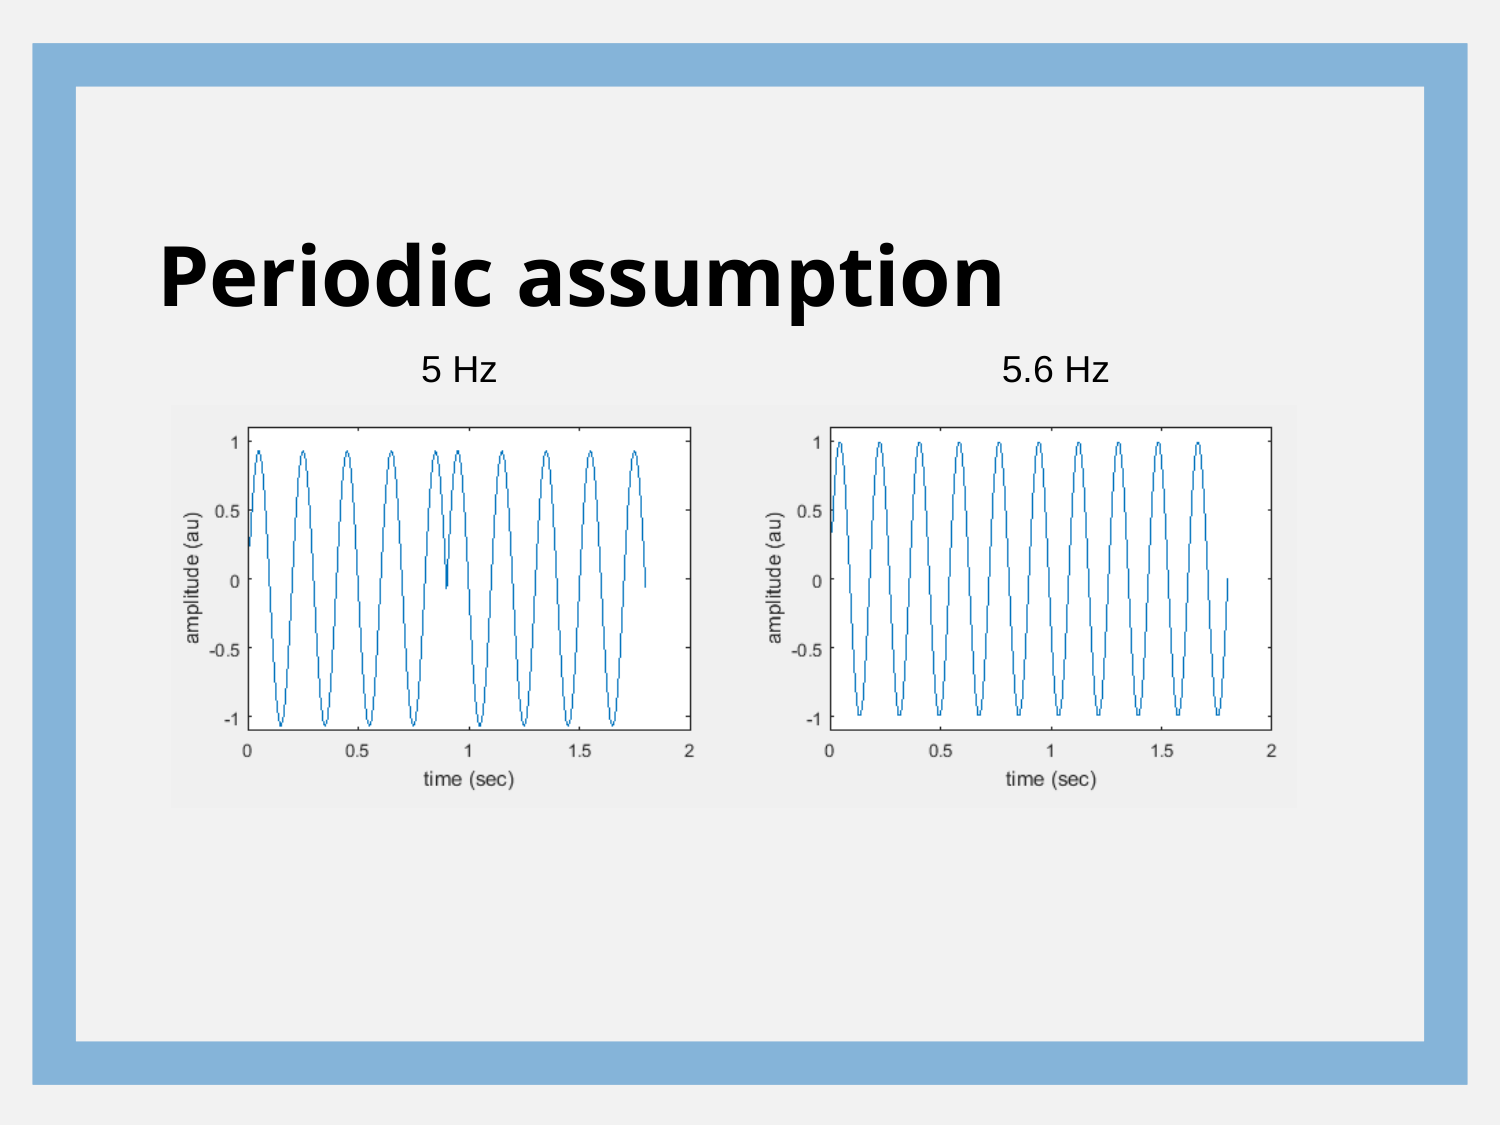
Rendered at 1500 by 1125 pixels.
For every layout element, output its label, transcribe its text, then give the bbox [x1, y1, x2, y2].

title Periodic assumption [142, 185, 1353, 338]
picture [170, 405, 1297, 808]
text_box 5.6 Hz [987, 338, 1126, 398]
text_box 5 Hz [406, 338, 513, 398]
